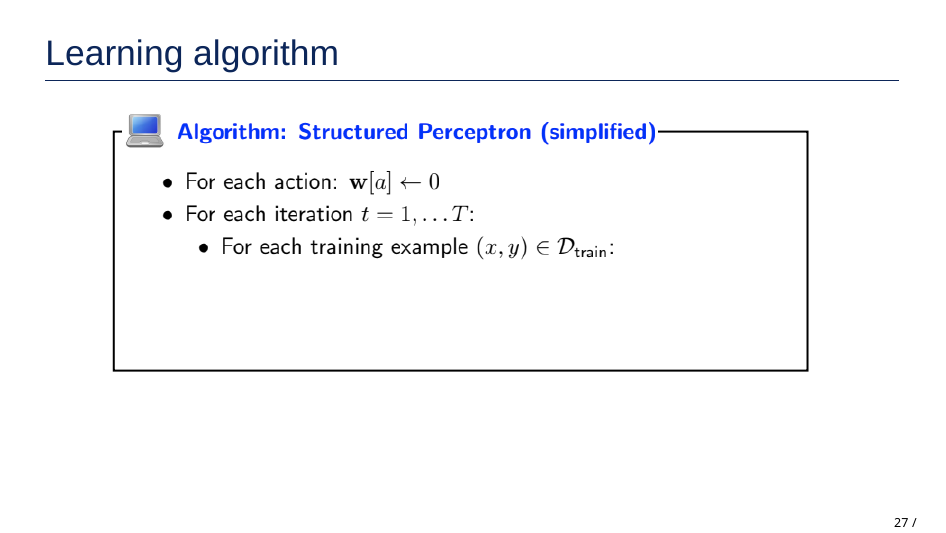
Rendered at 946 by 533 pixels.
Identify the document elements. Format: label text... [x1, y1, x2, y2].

title Learning algorithm [43, 27, 861, 119]
slide_number 27 / 55 [887, 512, 934, 533]
picture [106, 96, 814, 507]
